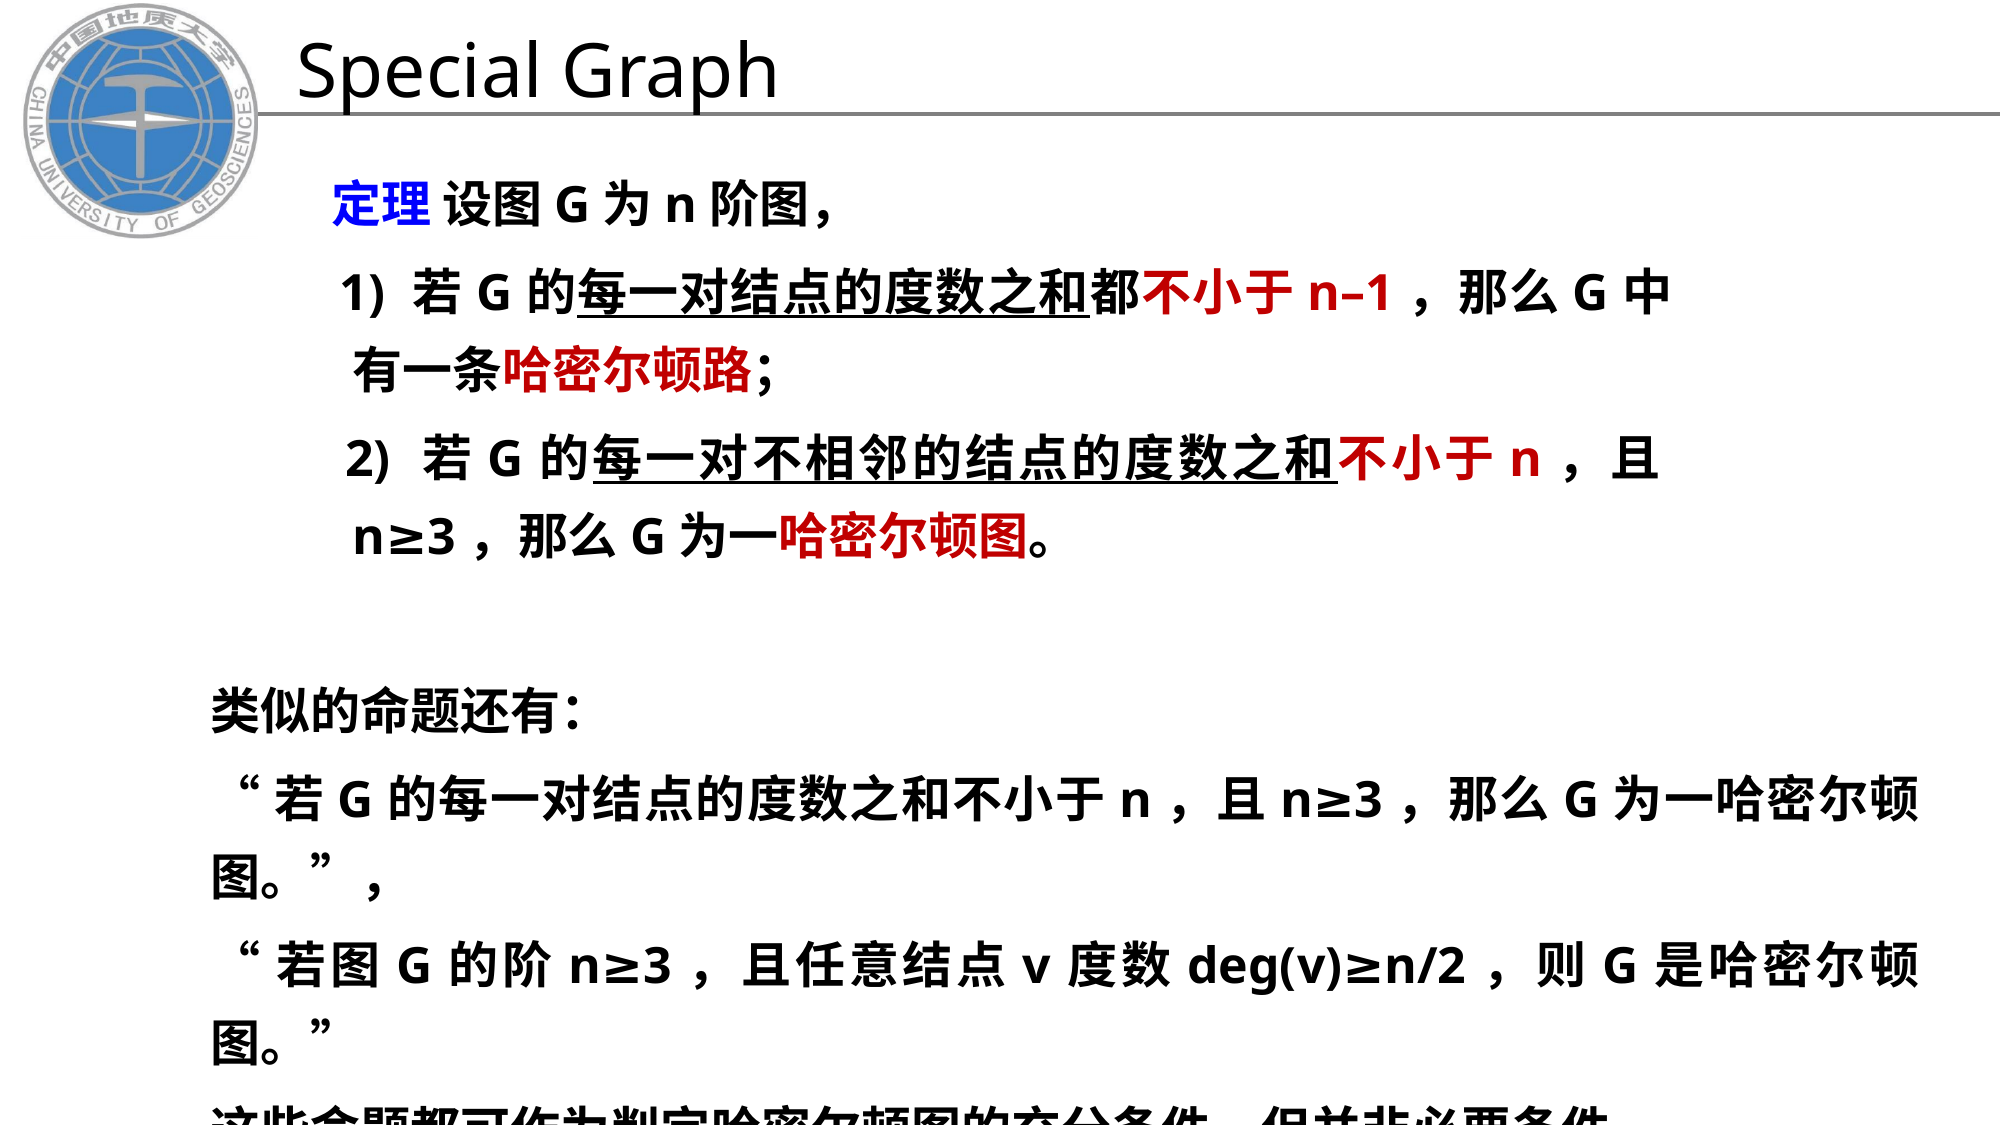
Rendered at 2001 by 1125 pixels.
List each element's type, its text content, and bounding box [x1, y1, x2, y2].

text_box 类似的命题还有： “若G的每一对结点的度数之和不小于n，且n≥3，那么G为一哈密尔顿图。”， “若图G的阶n≥3，且任意结点v度数deg(v)≥n/2，则G是哈密尔顿图。” 这些命题都可作为判定哈密尔顿图的充分条件，但并非必要条件。 [139, 653, 1935, 1125]
text_box 定理 设图G为n阶图， 1) 若G的每一对结点的度数之和都不小于n–1，那么G中有一条哈密尔顿路； 2) 若G的每一对不相邻的结点的度数之和不小于n，且n≥3，那么G为一哈密尔顿图。 [281, 147, 1688, 609]
picture [21, 3, 258, 239]
text_box Special Graph [281, 15, 1575, 120]
